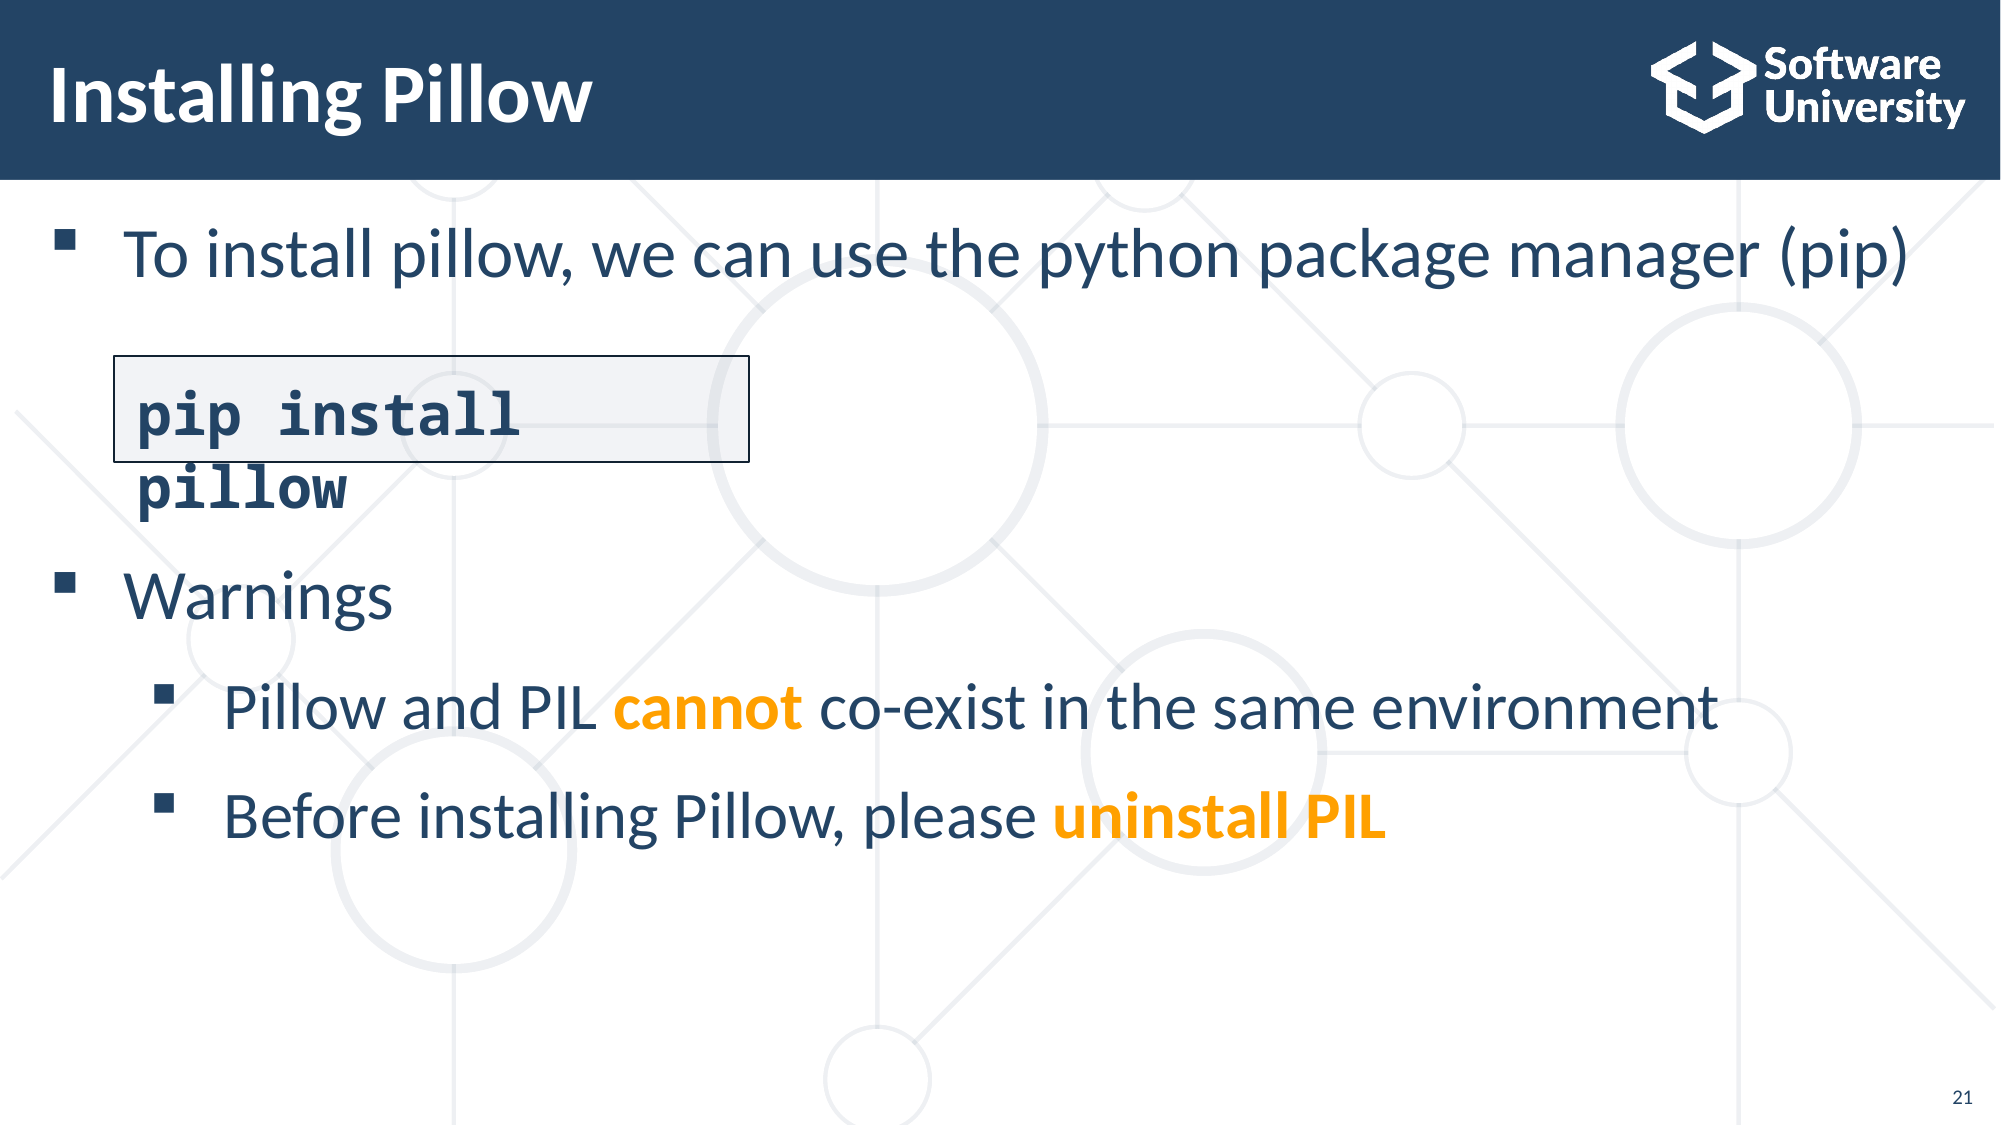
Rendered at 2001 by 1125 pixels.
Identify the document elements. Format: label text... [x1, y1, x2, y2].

list pip install pillow [113, 355, 750, 463]
slide_number 21 [1927, 1067, 1989, 1117]
title Installing Pillow [31, 16, 1625, 162]
list To install pillow, we can use the python package manager (pip) Warnings Pillow and PIL cannot co-exist in the same environment Before installing Pillow, please uninstall PIL [31, 196, 1969, 1109]
picture [1651, 41, 1966, 134]
